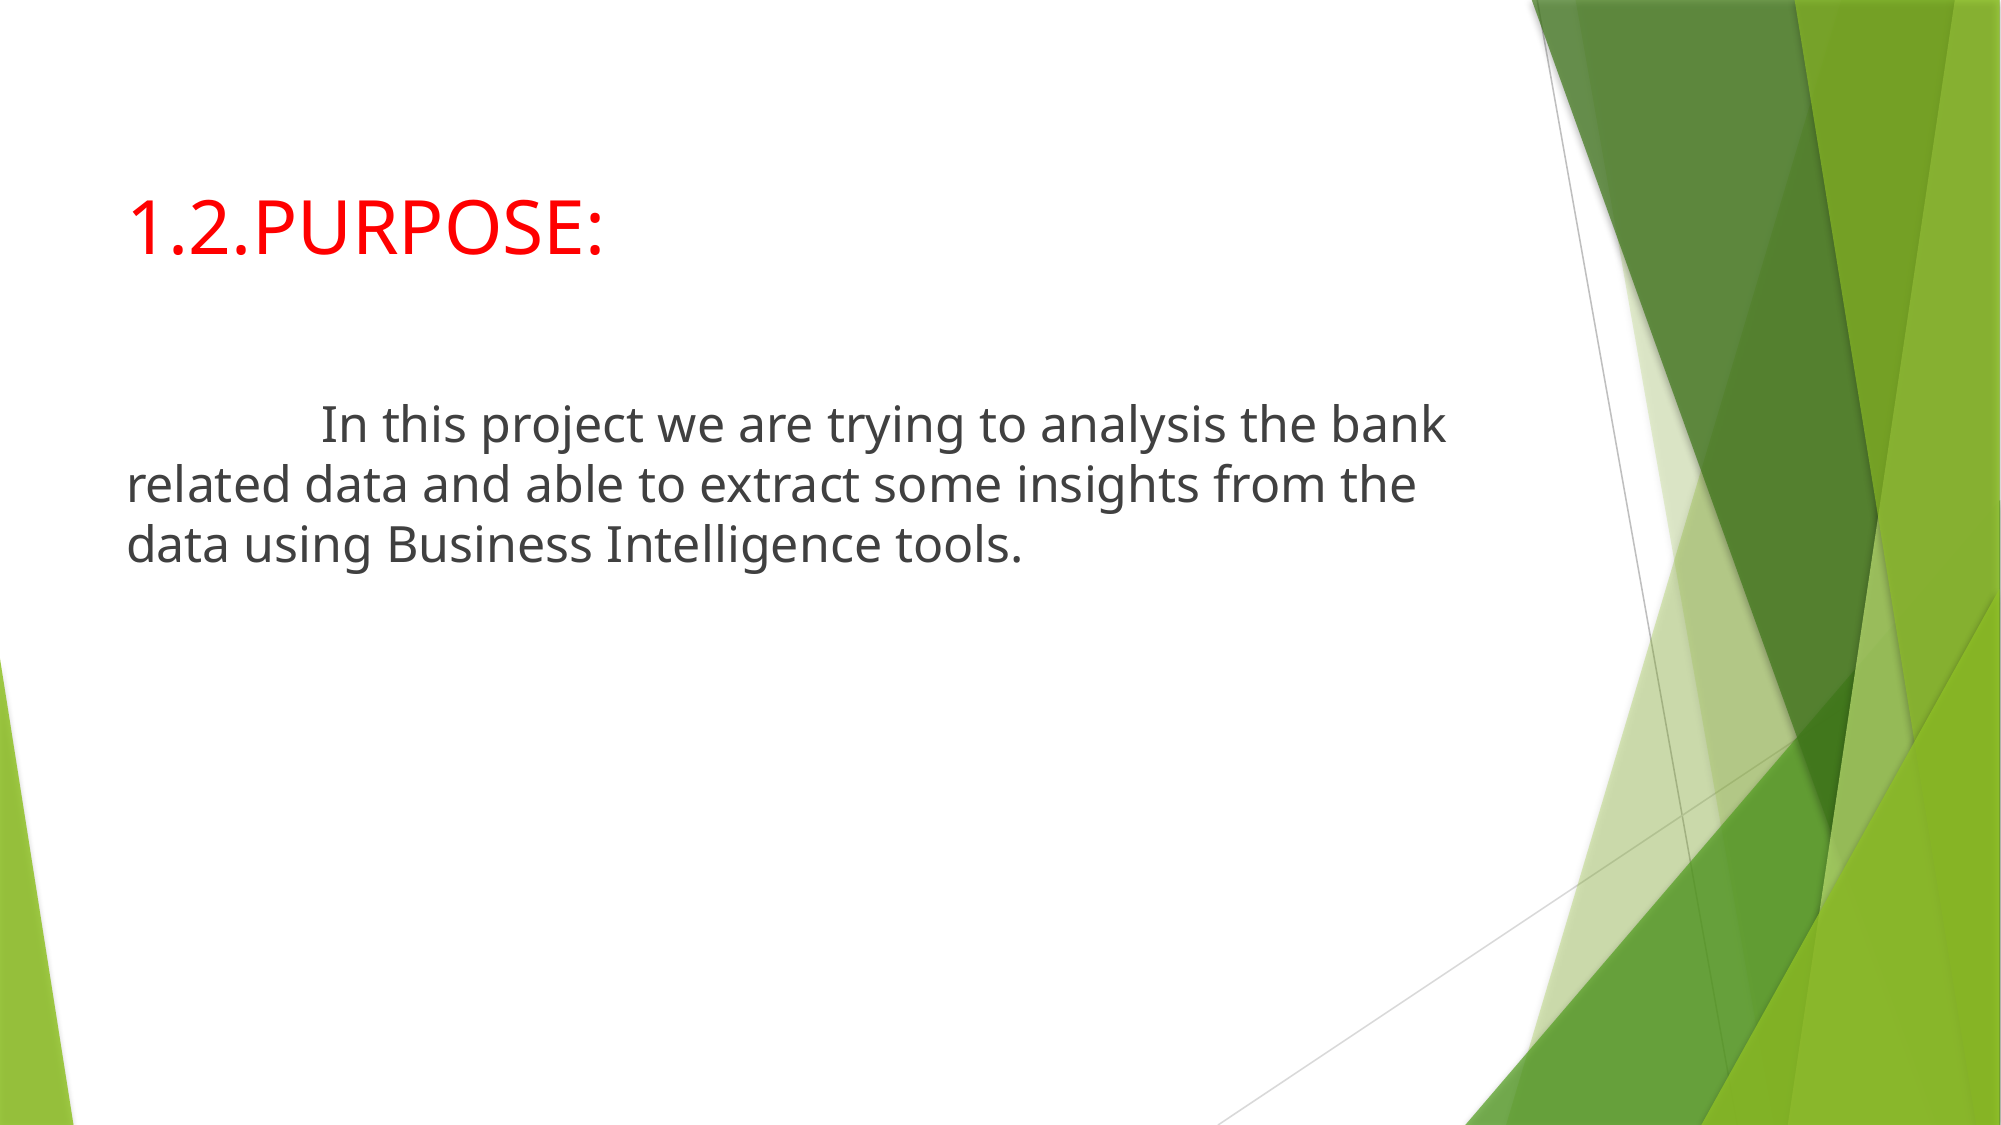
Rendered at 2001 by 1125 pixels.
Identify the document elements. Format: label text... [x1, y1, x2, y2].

title 1.2.PURPOSE: [111, 171, 1522, 384]
list In this project we are trying to analysis the bank related data and able to extract some insights from the data using Business Intelligence tools. [111, 384, 1522, 996]
